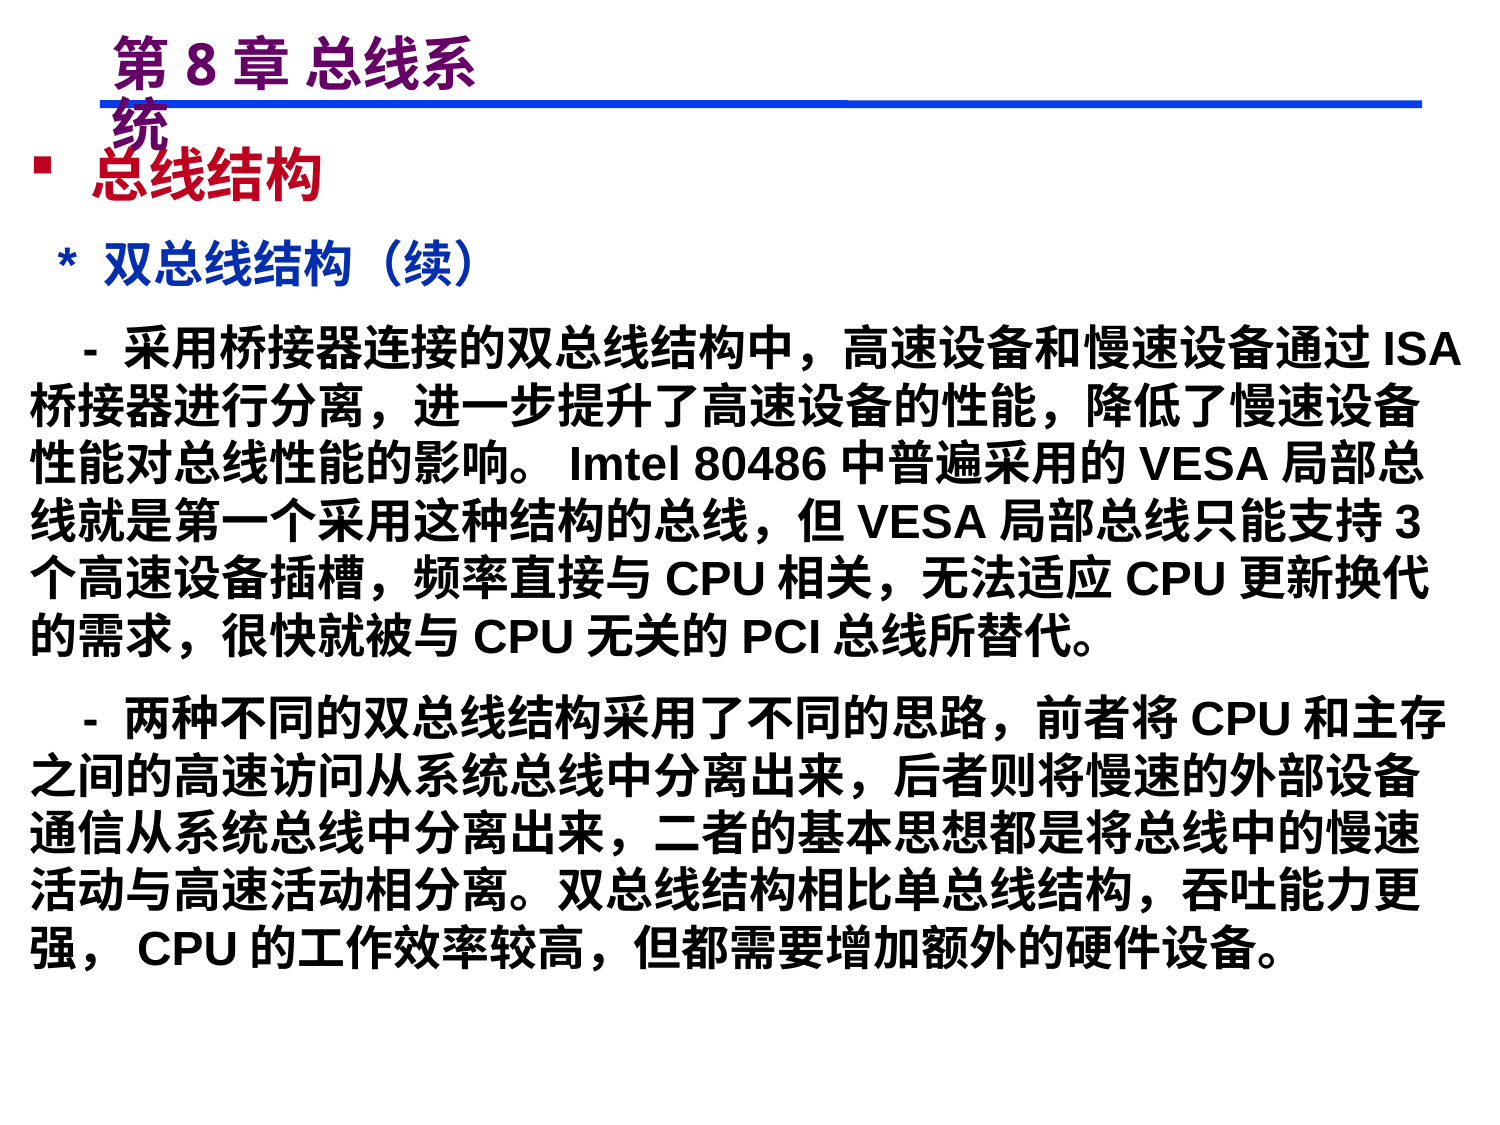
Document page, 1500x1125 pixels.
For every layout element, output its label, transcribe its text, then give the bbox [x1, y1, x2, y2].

subtitle 总线结构 * 双总线结构（续） - 采用桥接器连接的双总线结构中，高速设备和慢速设备通过ISA桥接器进行分离，进一步提升了高速设备的性能，降低了慢速设备性能对总线性能的影响。Imtel 80486中普遍采用的VESA局部总线就是第一个采用这种结构的总线，但VESA局部总线只能支持3个高速设备插槽，频率直接与CPU相关，无法适应CPU更新换代的需求，很快就被与CPU无关的PCI总线所替代。 - 两种不同的双总线结构采用了不同的思路，前者将CPU和主存之间的高速访问从系统总线中分离出来，后者则将慢速的外部设备通信从系统总线中分离出来，二者的基本思想都是将总线中的慢速活动与高速活动相分离。双总线结构相比单总线结构，吞吐能力更强，CPU的工作效率较高，但都需要增加额外的硬件设备。 [14, 129, 1483, 894]
title 第8章 总线系统 [100, 32, 534, 230]
